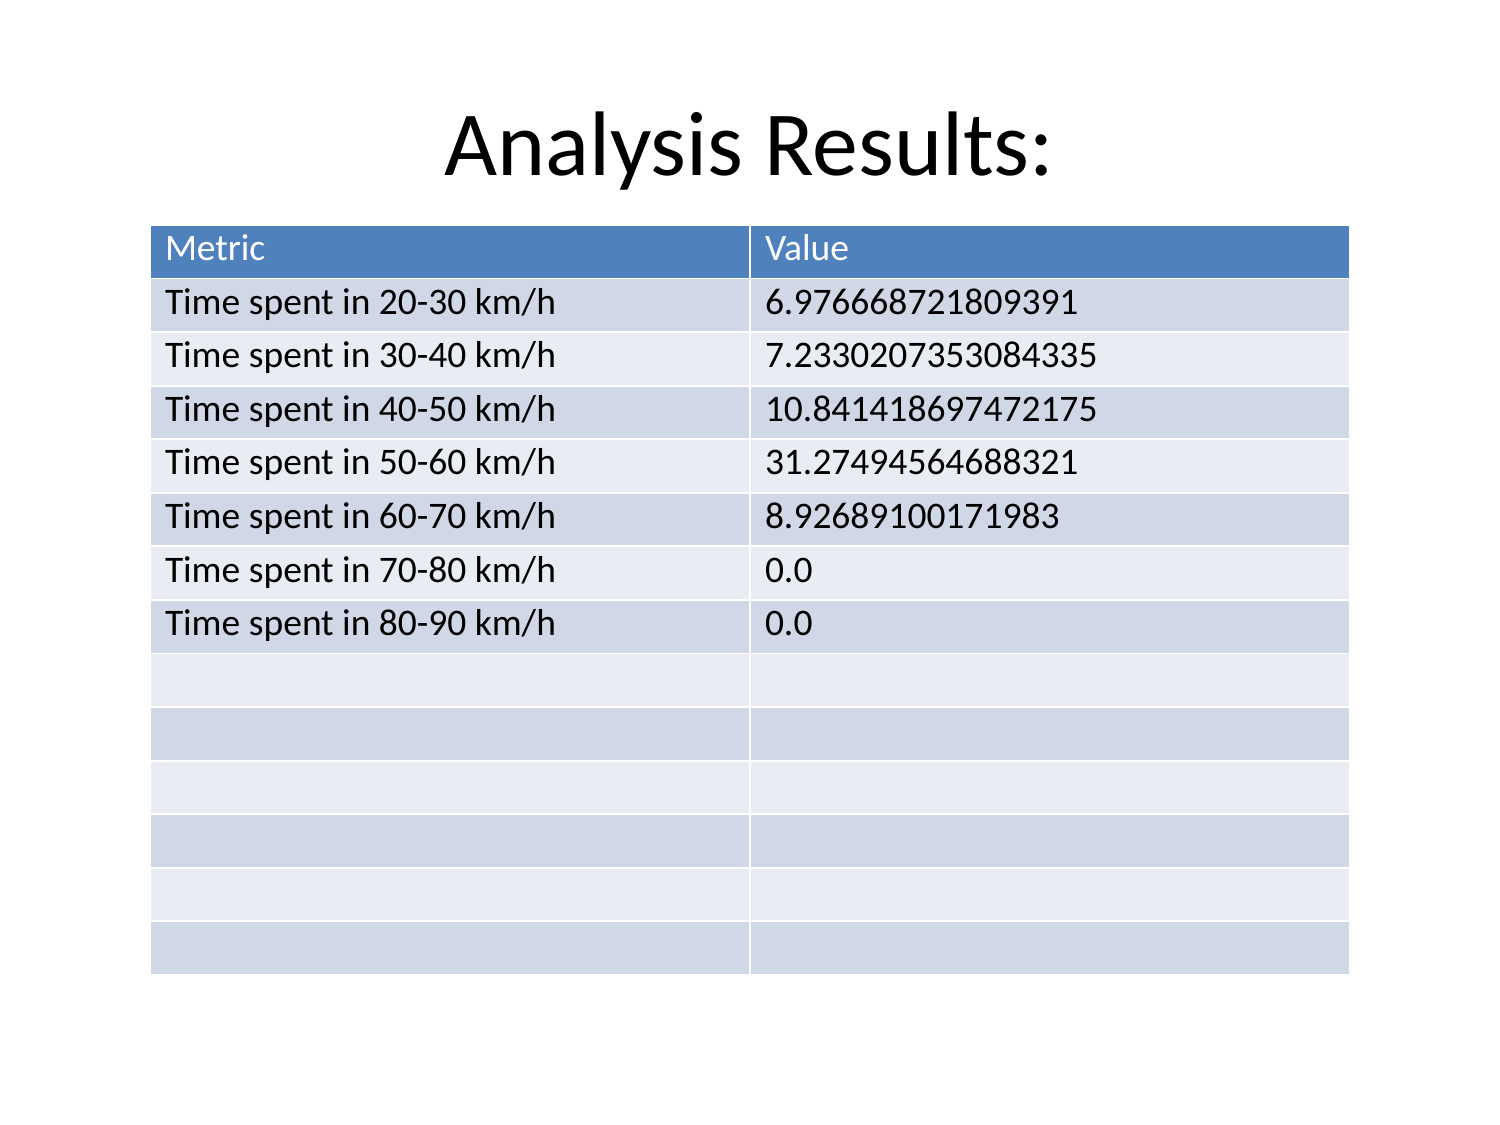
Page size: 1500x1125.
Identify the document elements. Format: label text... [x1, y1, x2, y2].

title Analysis Results: [75, 45, 1425, 233]
table_cell 7.2330207353084335 [751, 333, 1349, 385]
table_header Metric [151, 226, 749, 278]
table_cell 0.0 [751, 547, 1349, 599]
table_header Value [751, 226, 1349, 278]
table_cell Time spent in 50-60 km/h [151, 440, 749, 492]
table_cell Time spent in 60-70 km/h [151, 494, 749, 545]
table_cell 8.92689100171983 [751, 494, 1349, 545]
table_cell 6.976668721809391 [751, 279, 1349, 331]
table_cell [151, 869, 749, 920]
table_cell 31.27494564688321 [751, 440, 1349, 492]
table_cell [751, 762, 1349, 813]
table_cell Time spent in 80-90 km/h [151, 601, 749, 653]
table_cell [751, 815, 1349, 867]
table_cell Time spent in 30-40 km/h [151, 333, 749, 385]
table_cell 10.841418697472175 [751, 387, 1349, 438]
table_cell 0.0 [751, 601, 1349, 653]
table_cell [151, 762, 749, 813]
table_cell Time spent in 20-30 km/h [151, 279, 749, 331]
table_cell [151, 815, 749, 867]
table_cell Time spent in 40-50 km/h [151, 387, 749, 438]
table_cell [751, 654, 1349, 706]
table_cell Time spent in 70-80 km/h [151, 547, 749, 599]
table_cell [751, 708, 1349, 760]
table_cell [151, 922, 749, 974]
table_cell [151, 654, 749, 706]
table_cell [751, 869, 1349, 920]
table_cell [751, 922, 1349, 974]
table_cell [151, 708, 749, 760]
